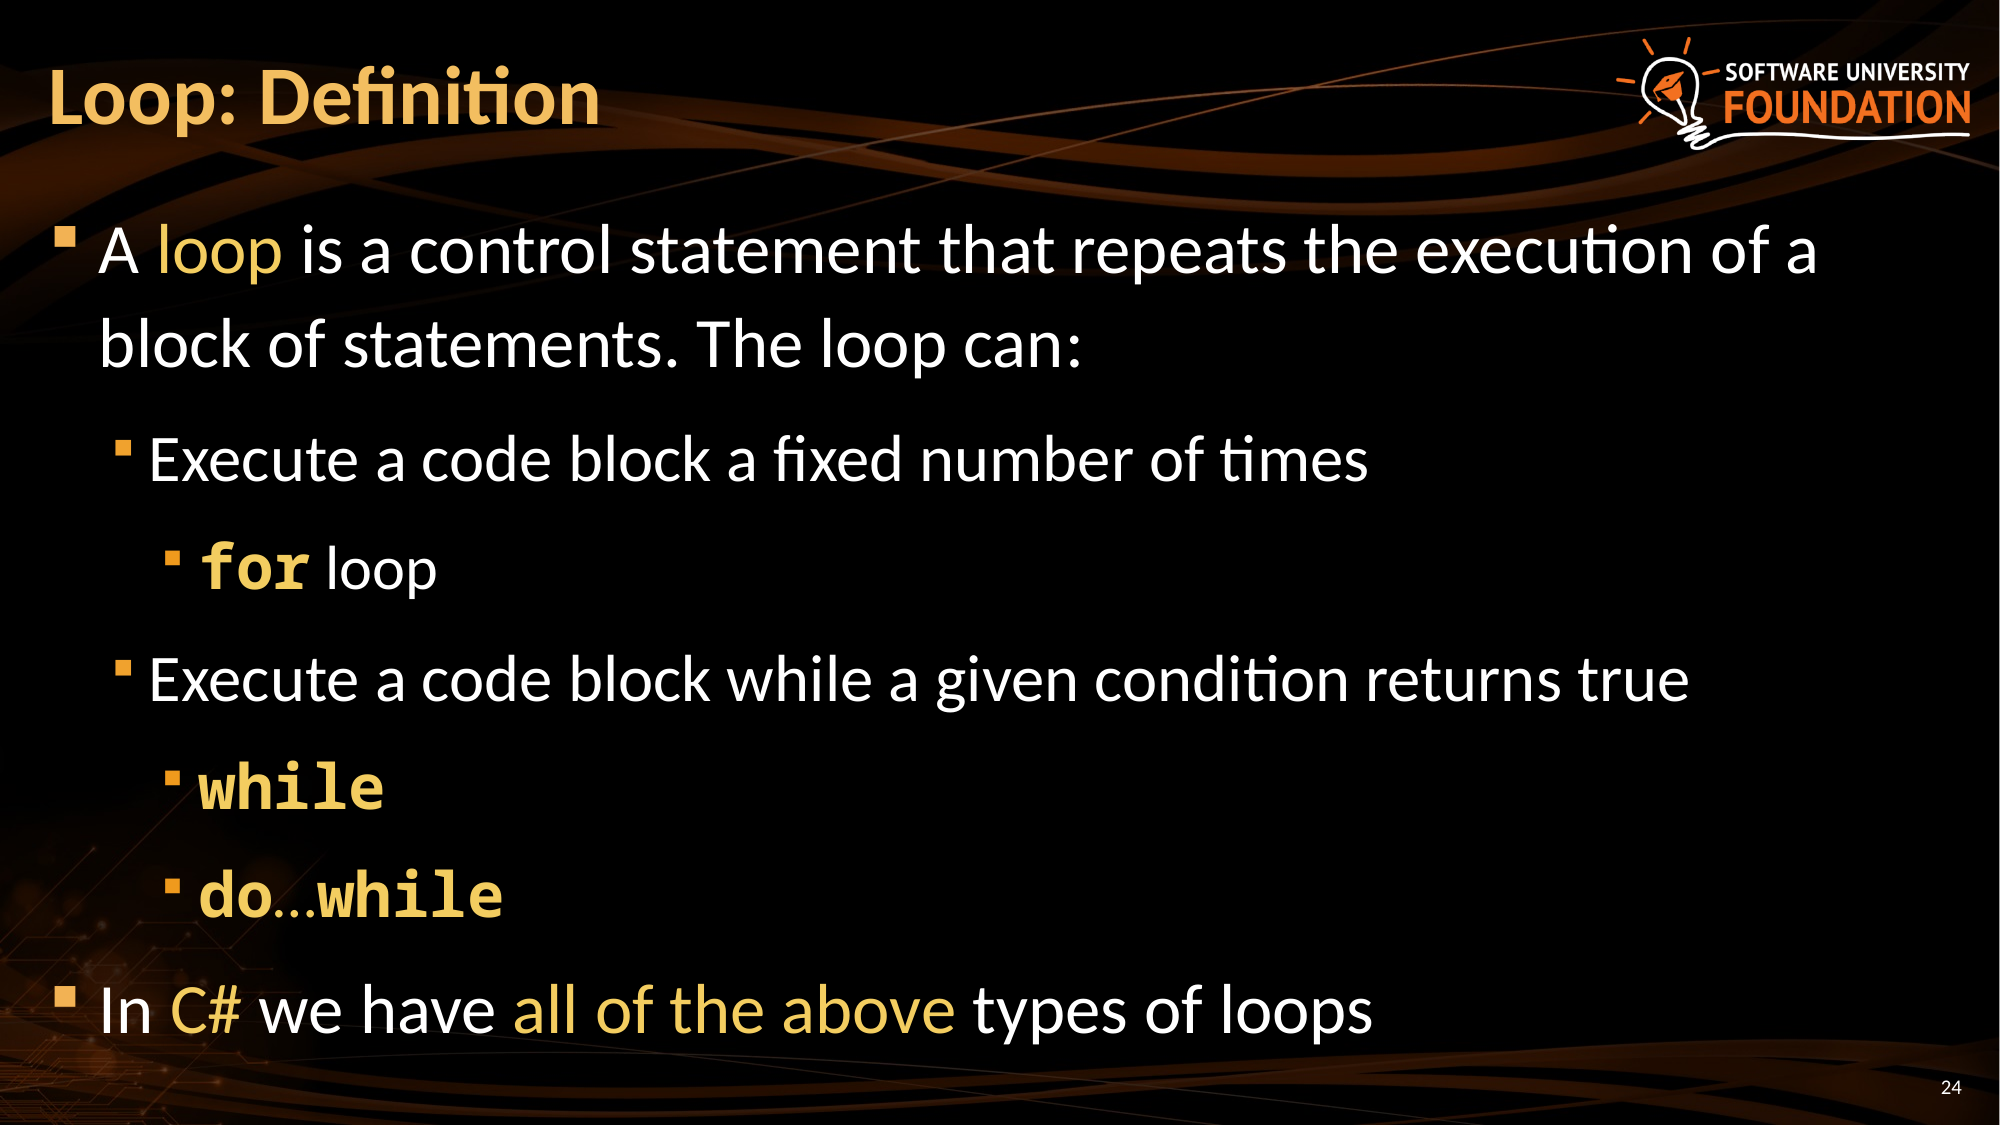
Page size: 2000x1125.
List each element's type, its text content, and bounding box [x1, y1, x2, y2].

picture [0, 0, 2000, 1125]
slide_number 24 [1897, 1070, 1968, 1103]
list A loop is a control statement that repeats the execution of a block of statements. The loop can: Execute a code block a fixed number of times for loop Execute a code block while a given condition returns true while do…while In C# we have all of the above types of loops [31, 188, 1968, 1103]
title Loop: Definition [30, 6, 1602, 189]
